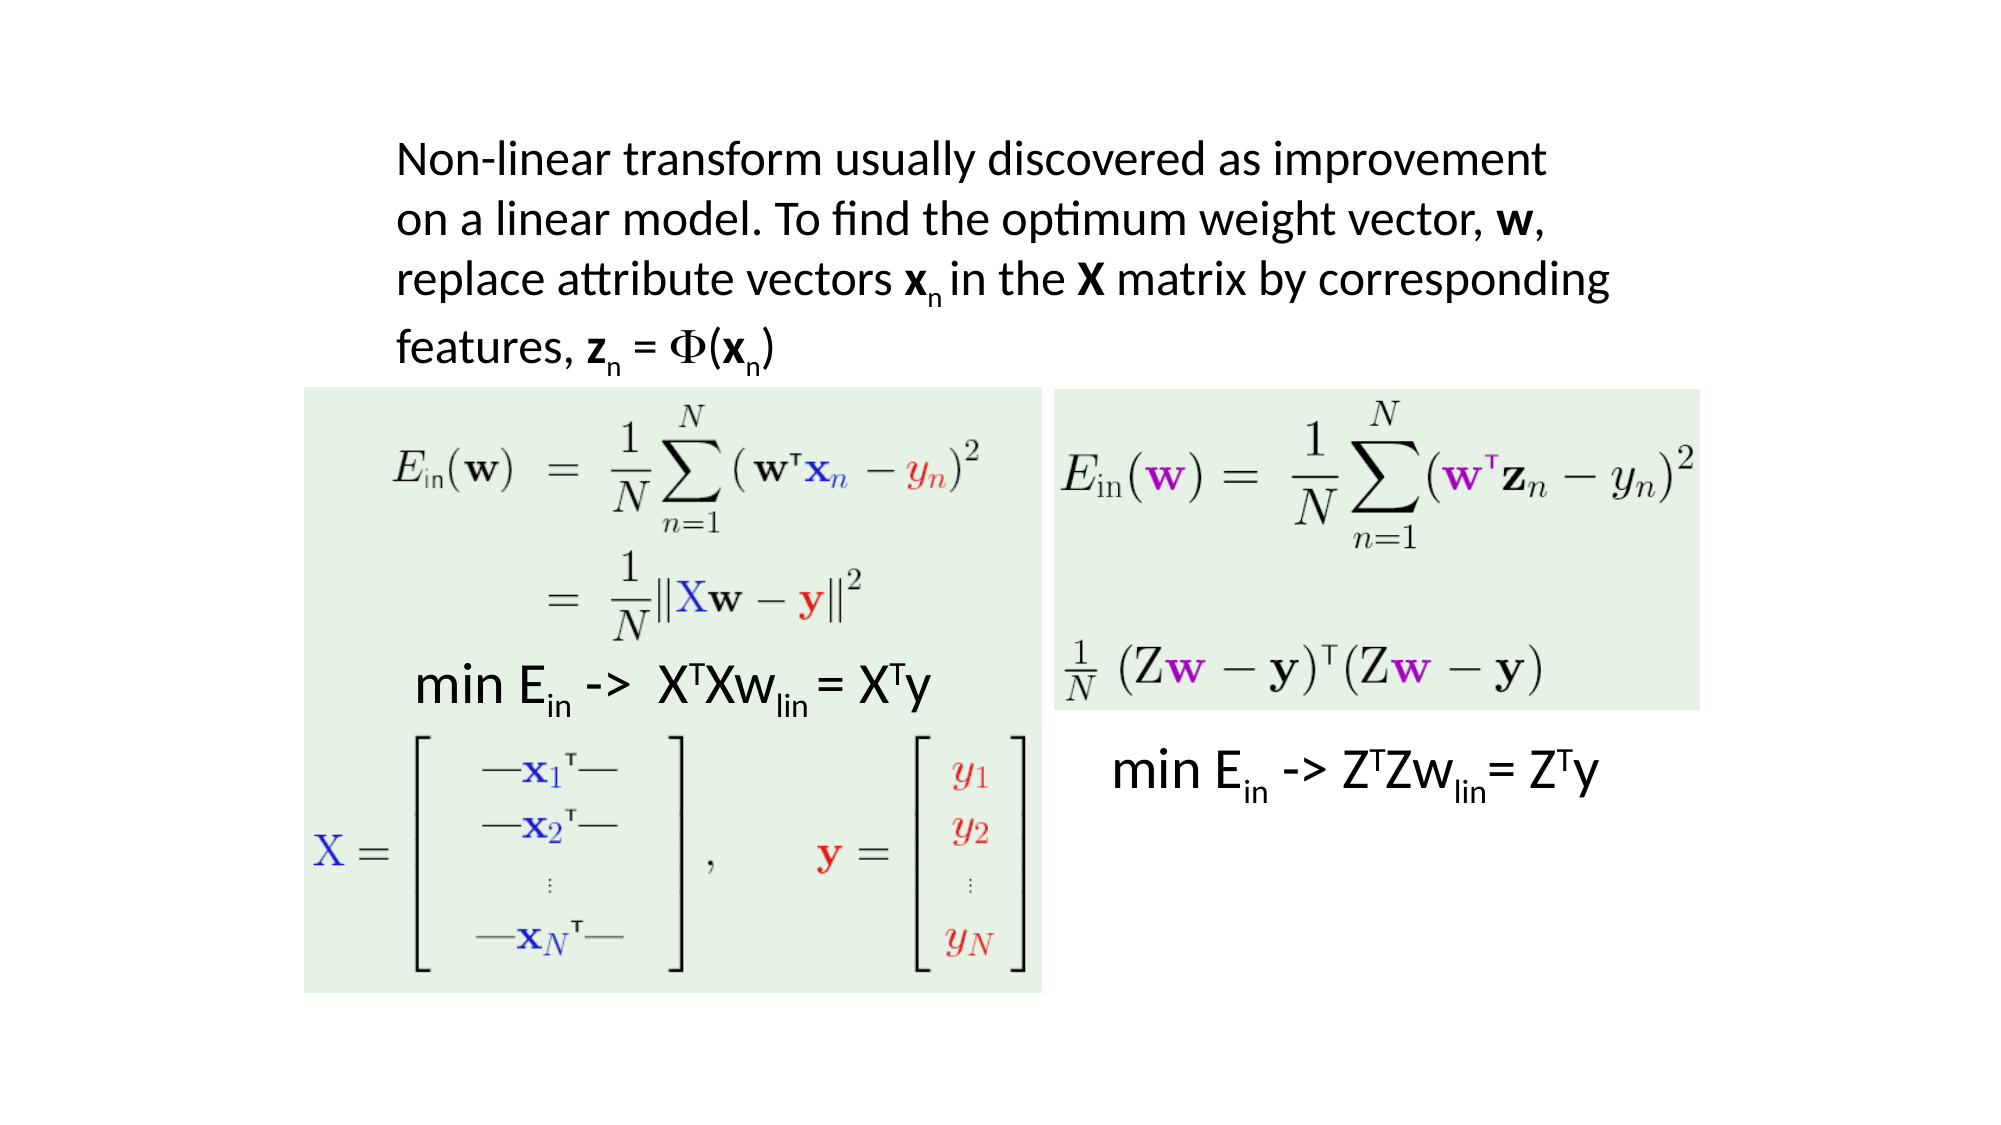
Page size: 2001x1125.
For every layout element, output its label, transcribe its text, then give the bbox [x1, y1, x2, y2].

picture [1054, 389, 1700, 710]
text_box min Ein -> ZTZwlin= ZTy [1083, 723, 1671, 818]
picture [304, 387, 1042, 993]
text_box Non-linear transform usually discovered as improvement on a linear model. To find the optimum weight vector, w, replace attribute vectors xn in the X matrix by corresponding features, zn = F(xn) [381, 117, 1626, 390]
